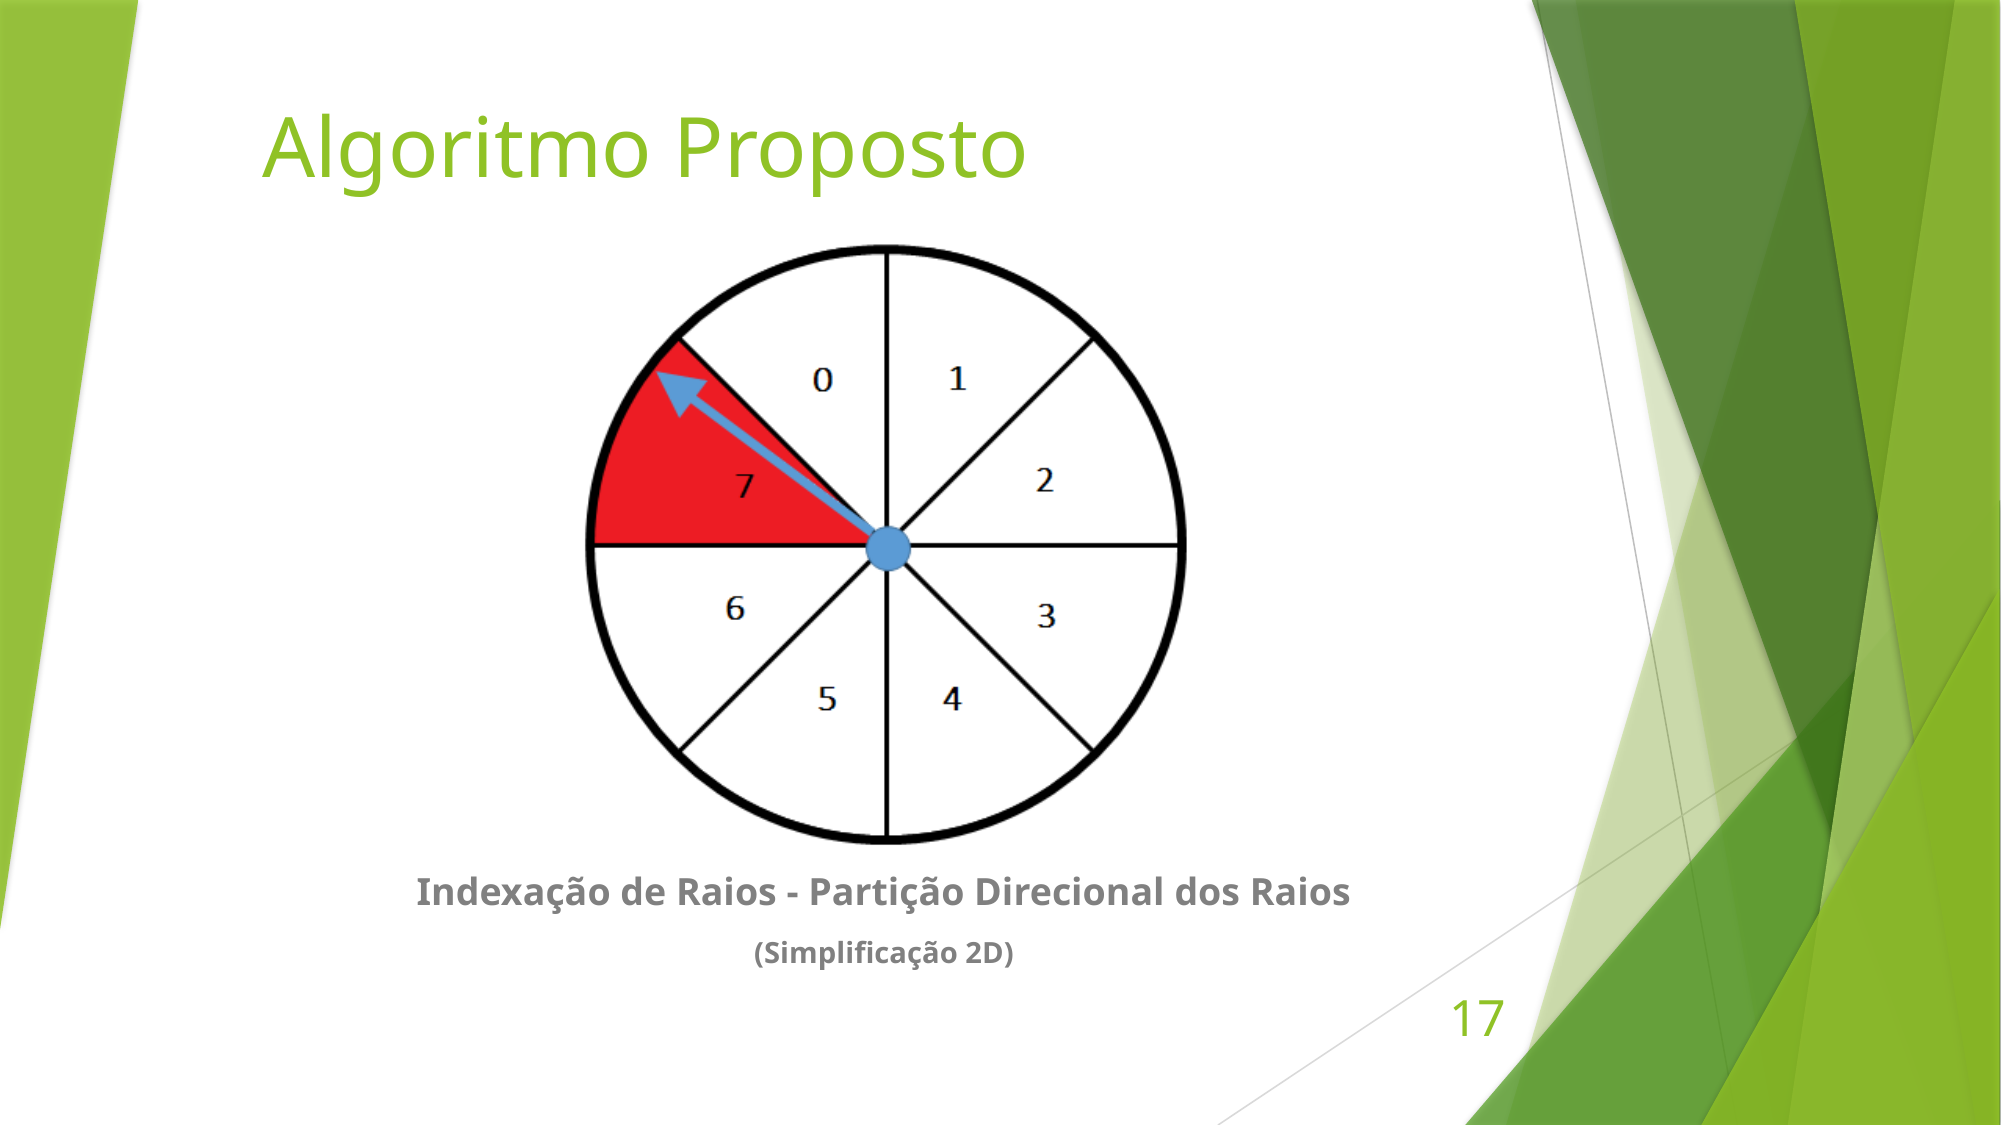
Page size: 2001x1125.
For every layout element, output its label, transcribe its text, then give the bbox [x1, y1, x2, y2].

title Algoritmo Proposto [247, 2, 1522, 202]
slide_number 17 [1409, 991, 1522, 1051]
text_box Indexação de Raios - Partição Direcional dos Raios (Simplificação 2D) [247, 860, 1522, 991]
picture [479, 200, 1248, 907]
